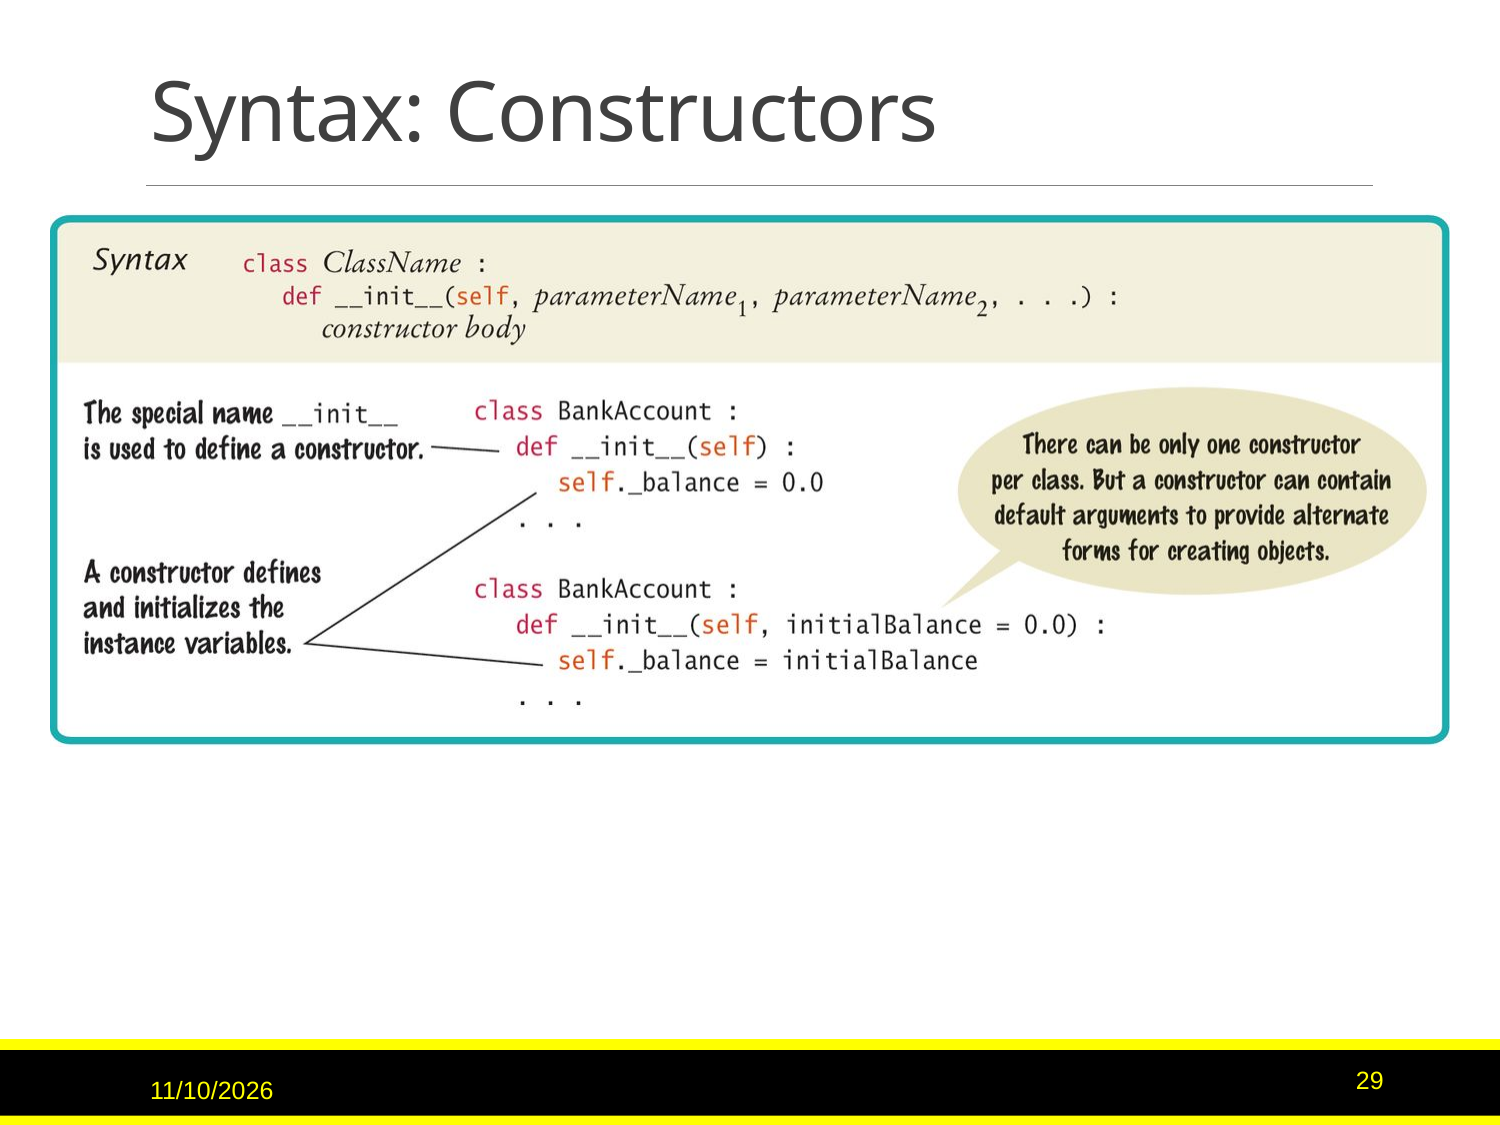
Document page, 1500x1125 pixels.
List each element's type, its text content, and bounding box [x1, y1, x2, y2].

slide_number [135, 1059, 440, 1120]
picture [49, 211, 1451, 747]
title Syntax: Constructors [135, 47, 1373, 167]
